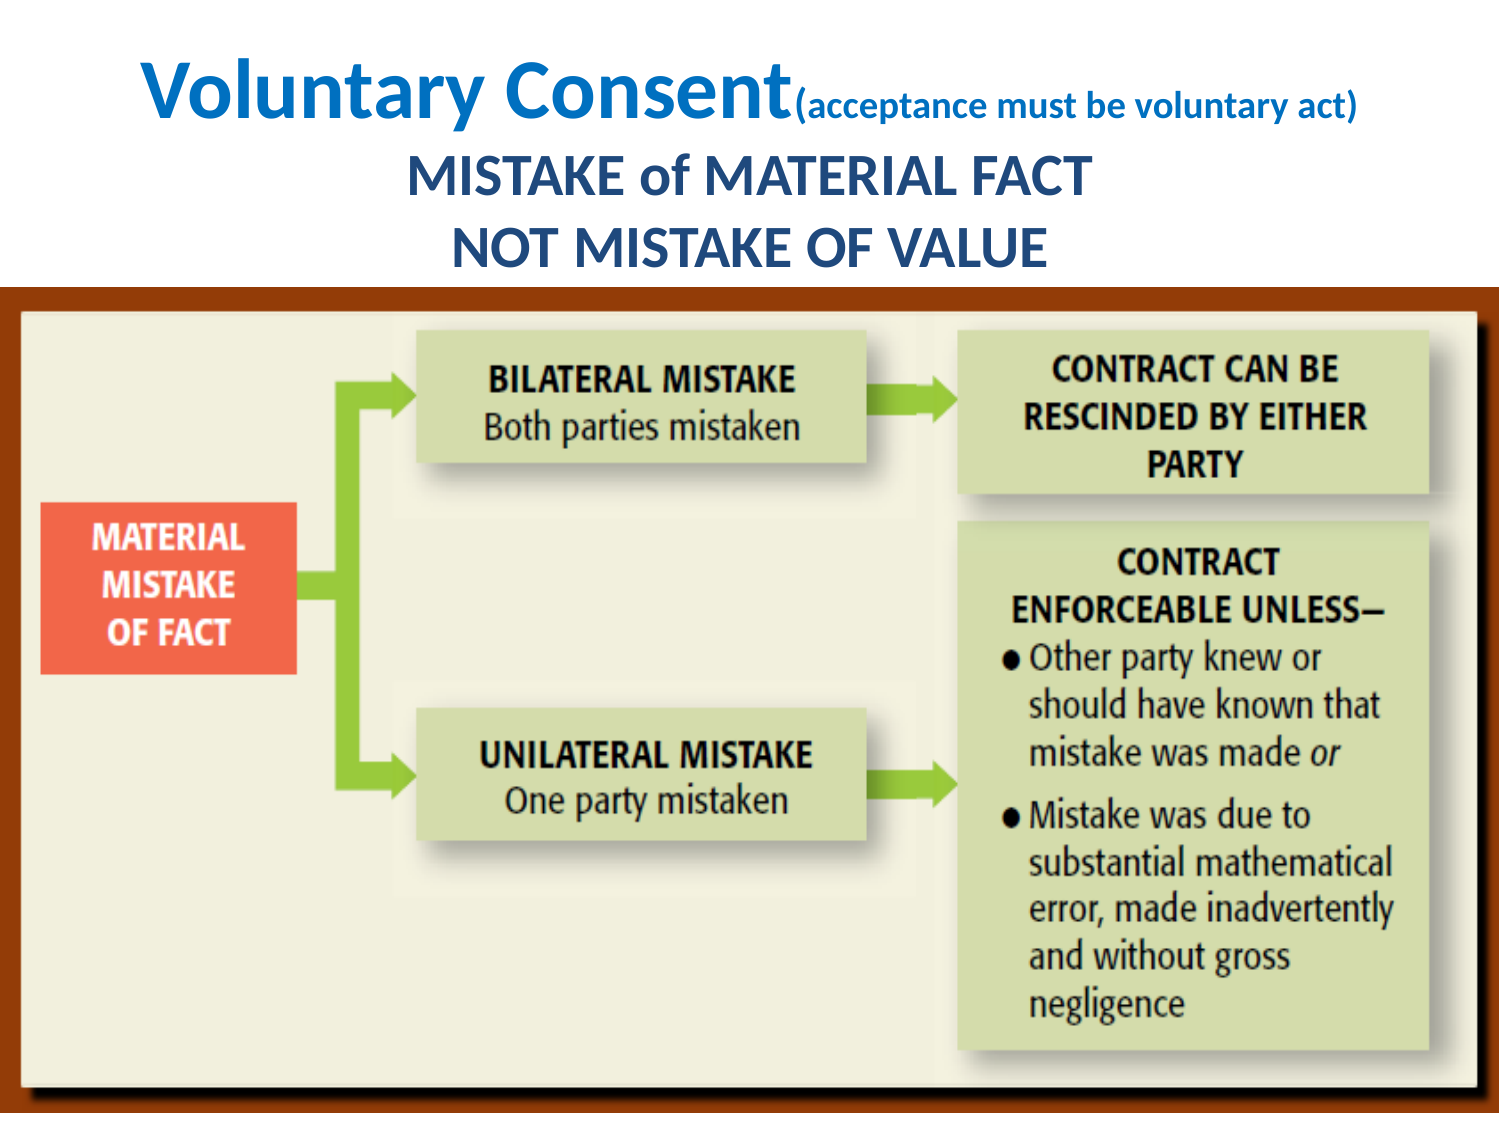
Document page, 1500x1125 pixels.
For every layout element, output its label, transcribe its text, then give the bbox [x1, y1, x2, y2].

title Voluntary Consent(acceptance must be voluntary act) MISTAKE of MATERIAL FACT NOT MISTAKE OF VALUE [75, 24, 1425, 285]
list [0, 287, 1499, 1113]
